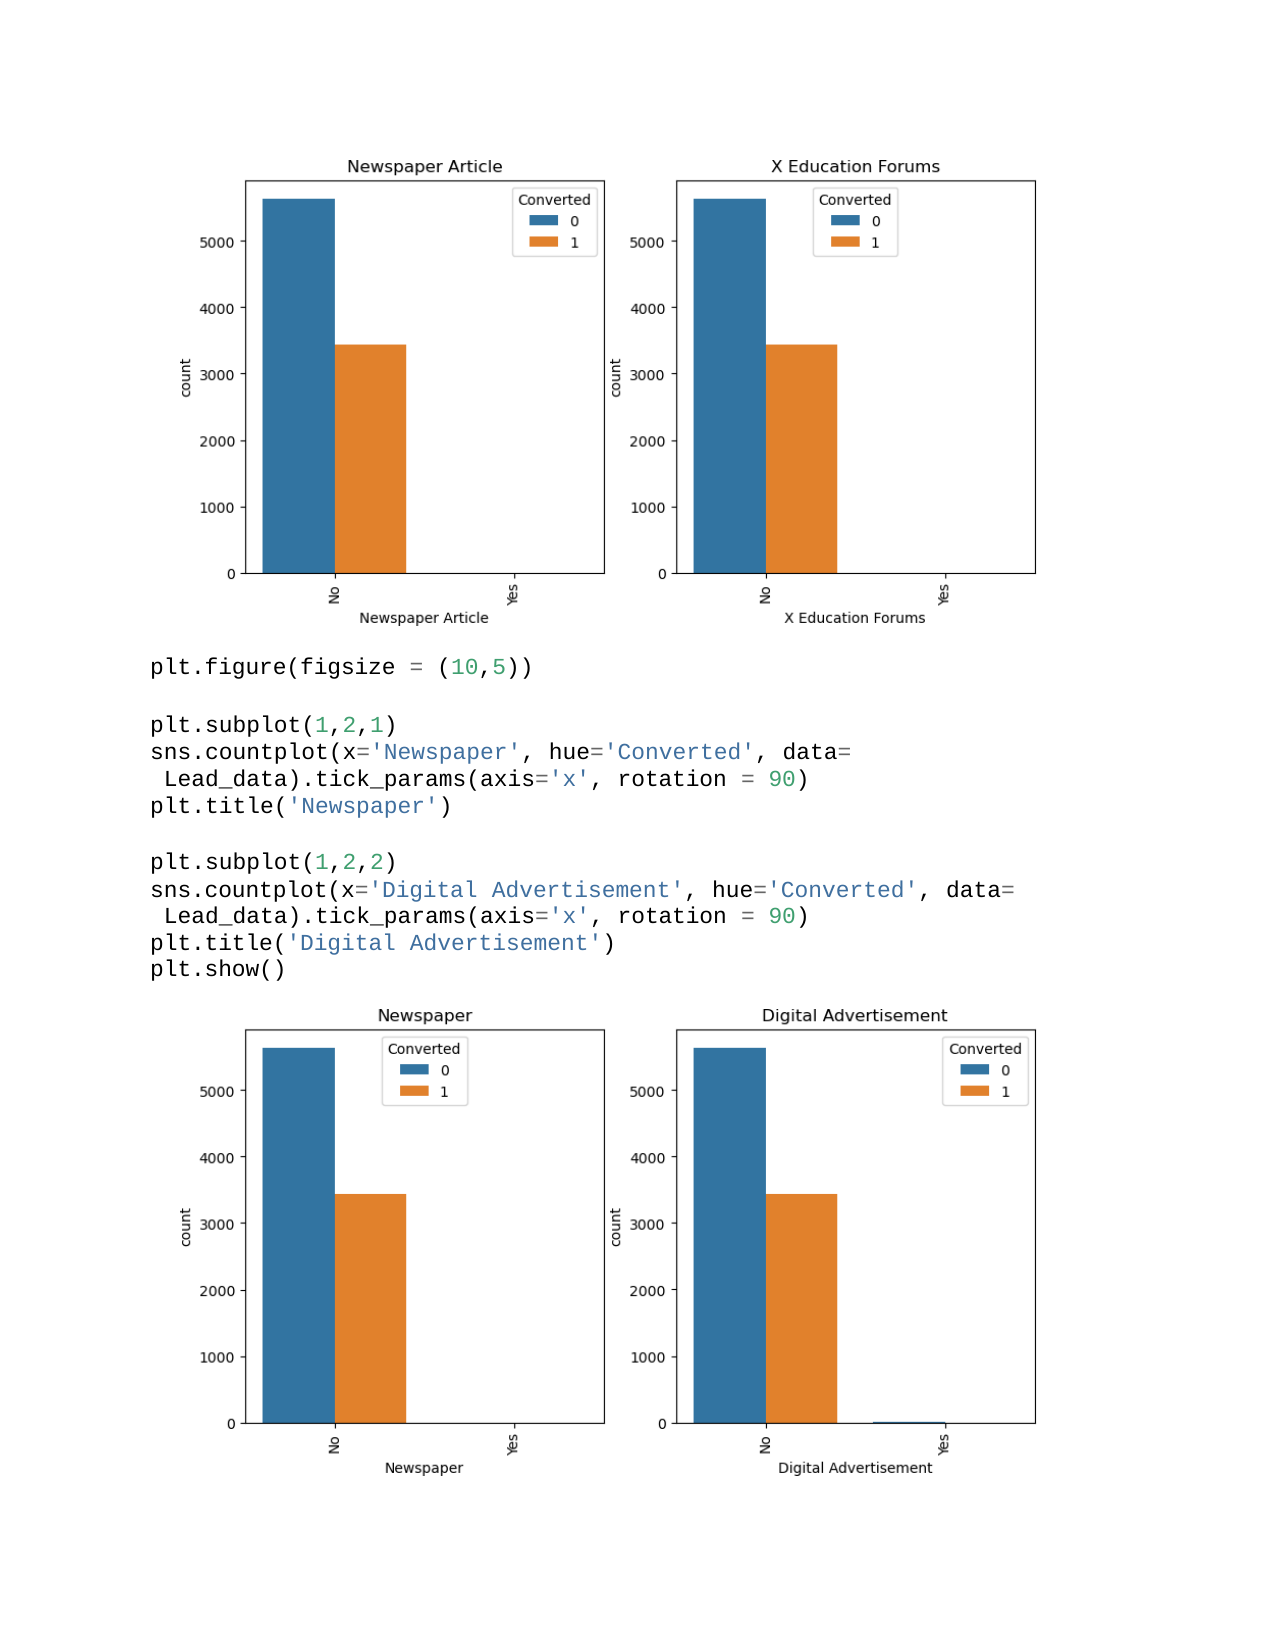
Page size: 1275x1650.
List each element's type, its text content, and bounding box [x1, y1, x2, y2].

text_box plt.figure(figsize = (10,5)) plt.subplot(1,2,1) sns.countplot(x='Newspaper', hue='Converted', data= Lead_data).tick_params(axis='x', rotation = 90) plt.title('Newspaper') plt.subplot(1,2,2) sns.countplot(x='Digital Advertisement', hue='Converted', data= Lead_data).tick_params(axis='x', rotation = 90) plt.title('Digital Advertisement') plt.show() [148, 649, 1023, 982]
picture [179, 159, 1037, 626]
picture [179, 1009, 1037, 1476]
